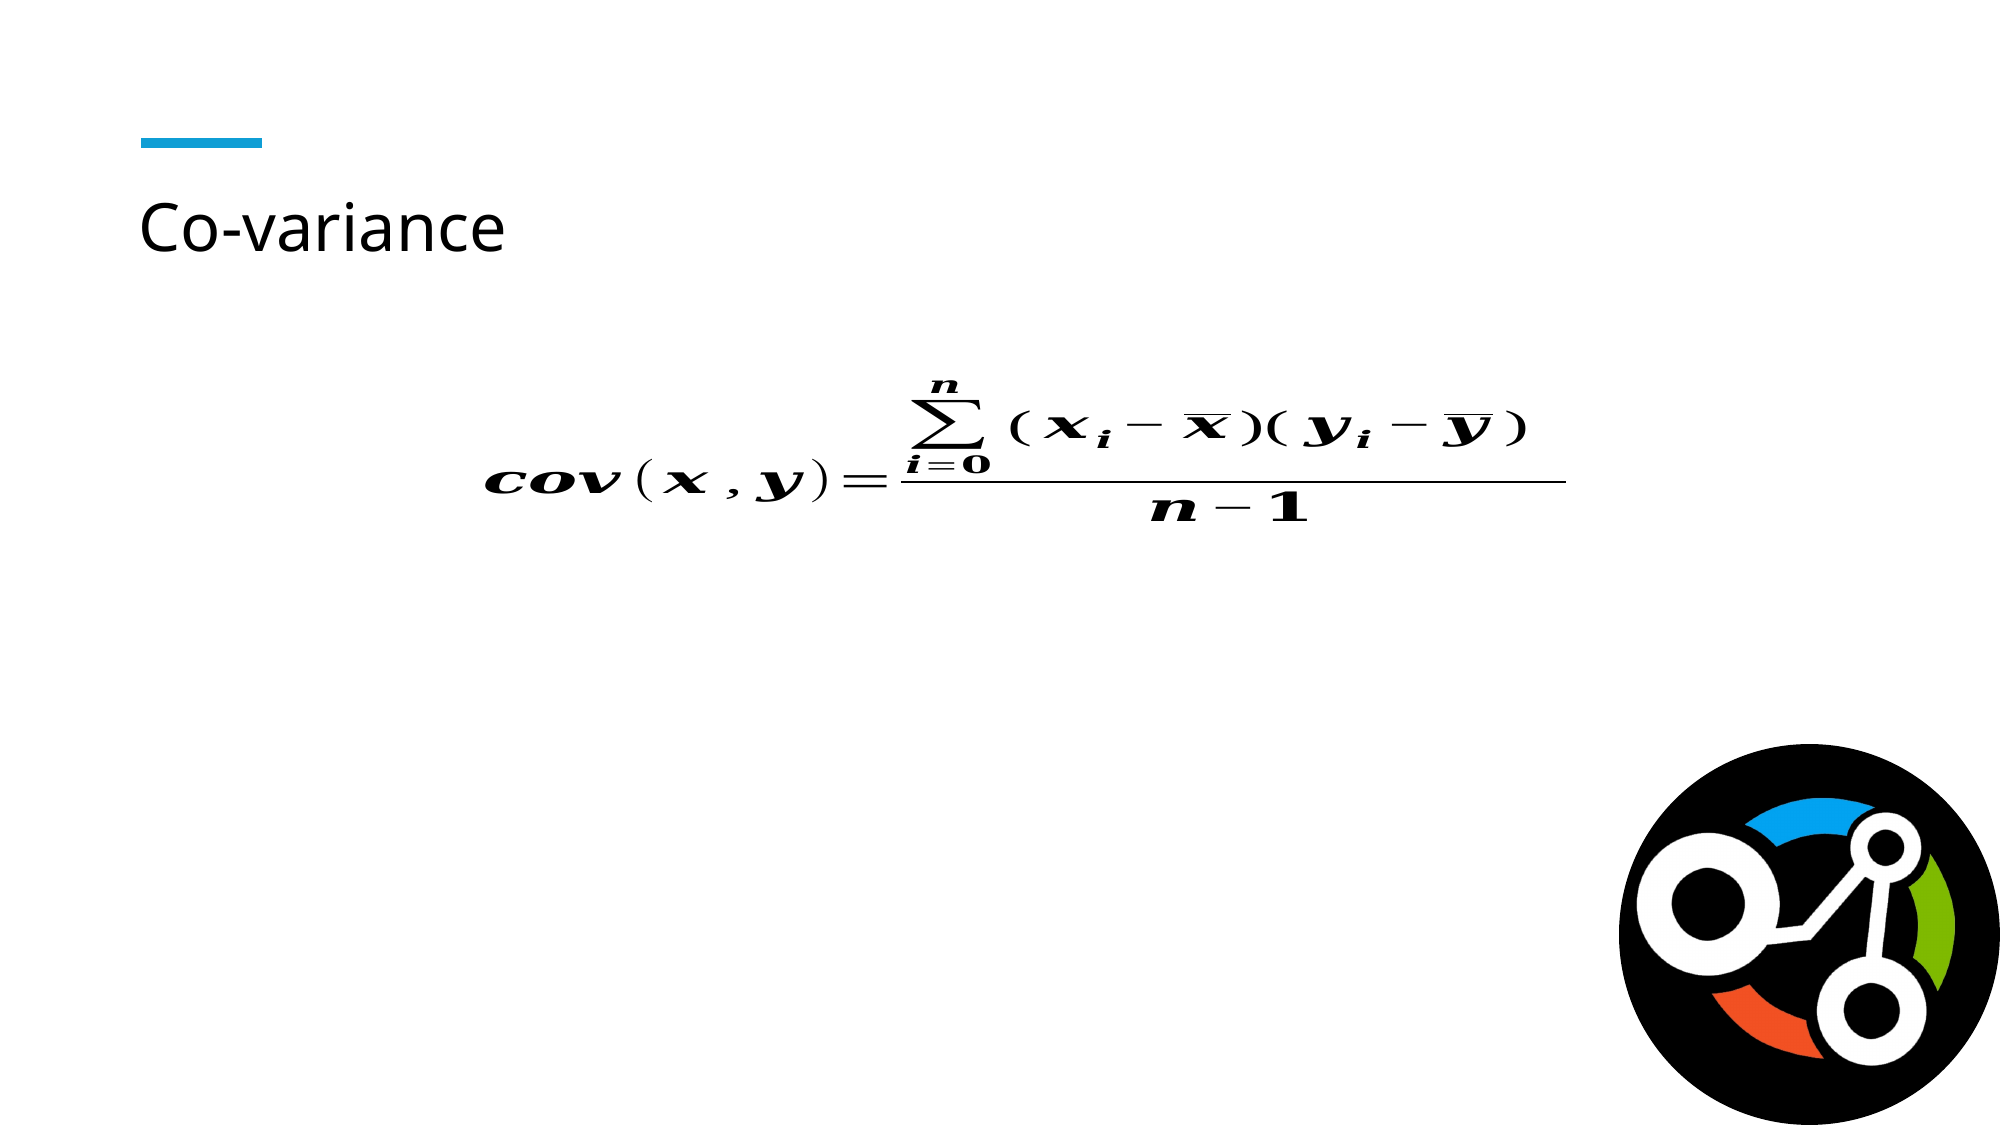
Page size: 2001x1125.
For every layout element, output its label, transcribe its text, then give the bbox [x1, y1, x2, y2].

picture [1618, 743, 2000, 1125]
title Co-variance [123, 186, 919, 317]
